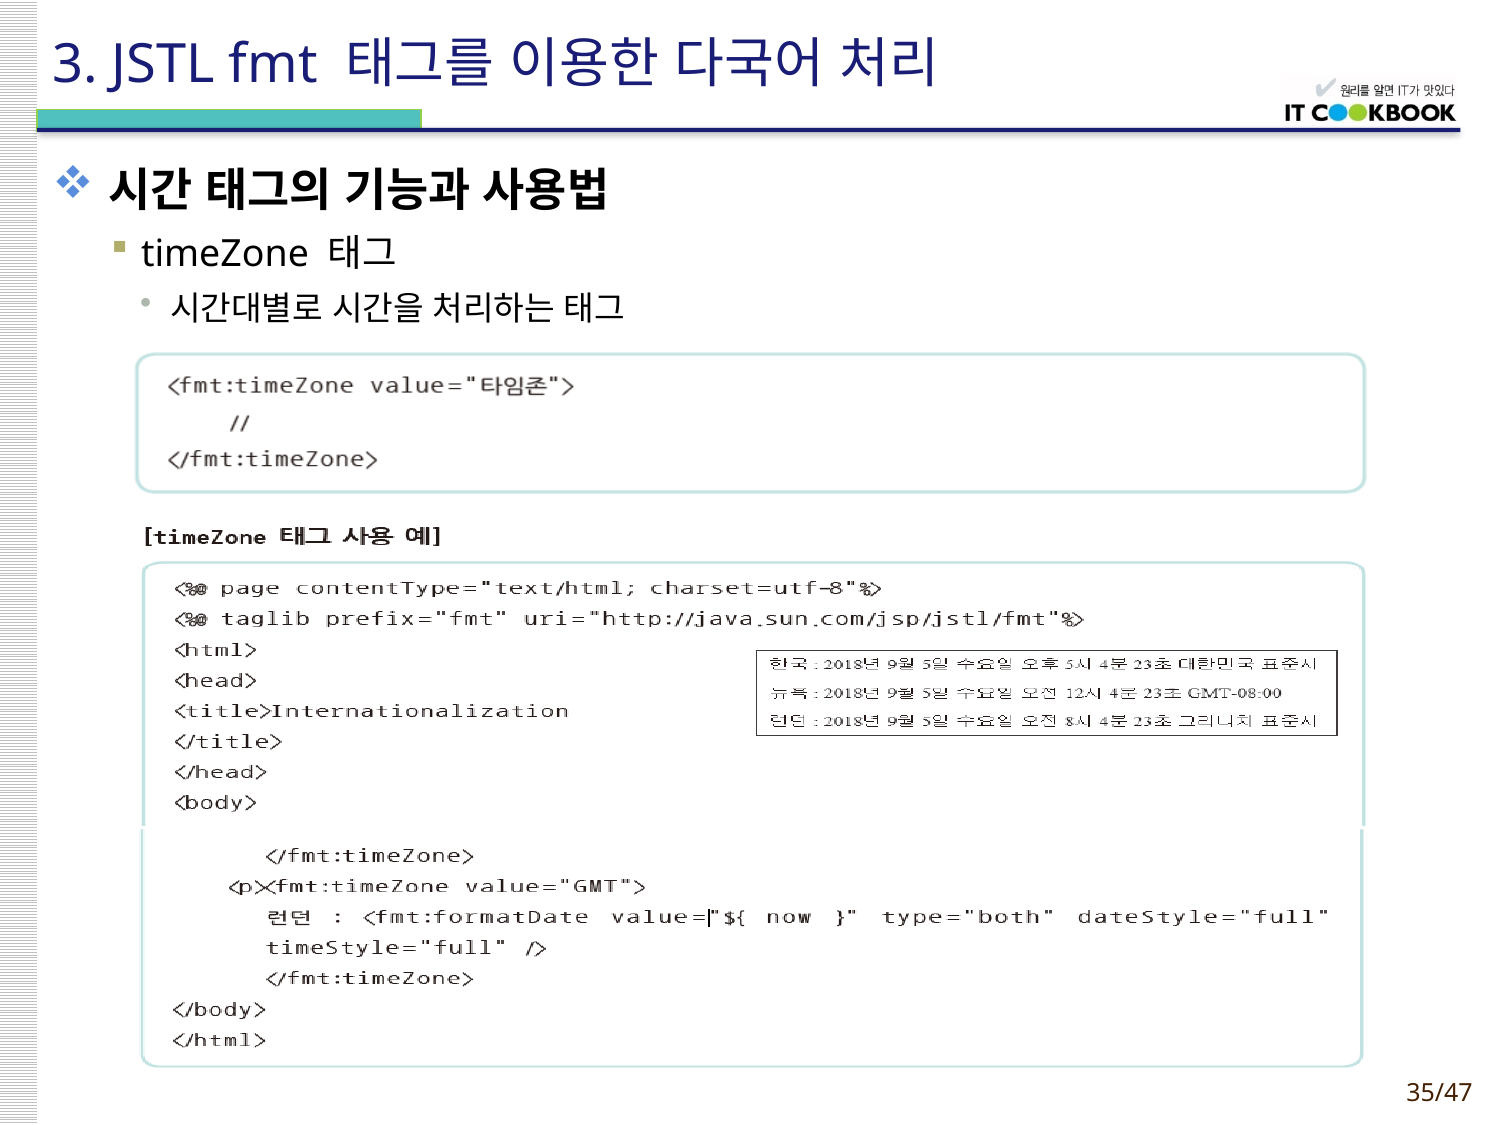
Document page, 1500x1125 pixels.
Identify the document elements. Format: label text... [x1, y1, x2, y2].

picture [1281, 75, 1459, 123]
list 시간 태그의 기능과 사용법 timeZone 태그 시간대별로 시간을 처리하는 태그 [37, 152, 1463, 1091]
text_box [134, 524, 1374, 1068]
picture [129, 349, 1371, 496]
title 3. JSTL fmt 태그를 이용한 다국어 처리 [37, 13, 1278, 109]
